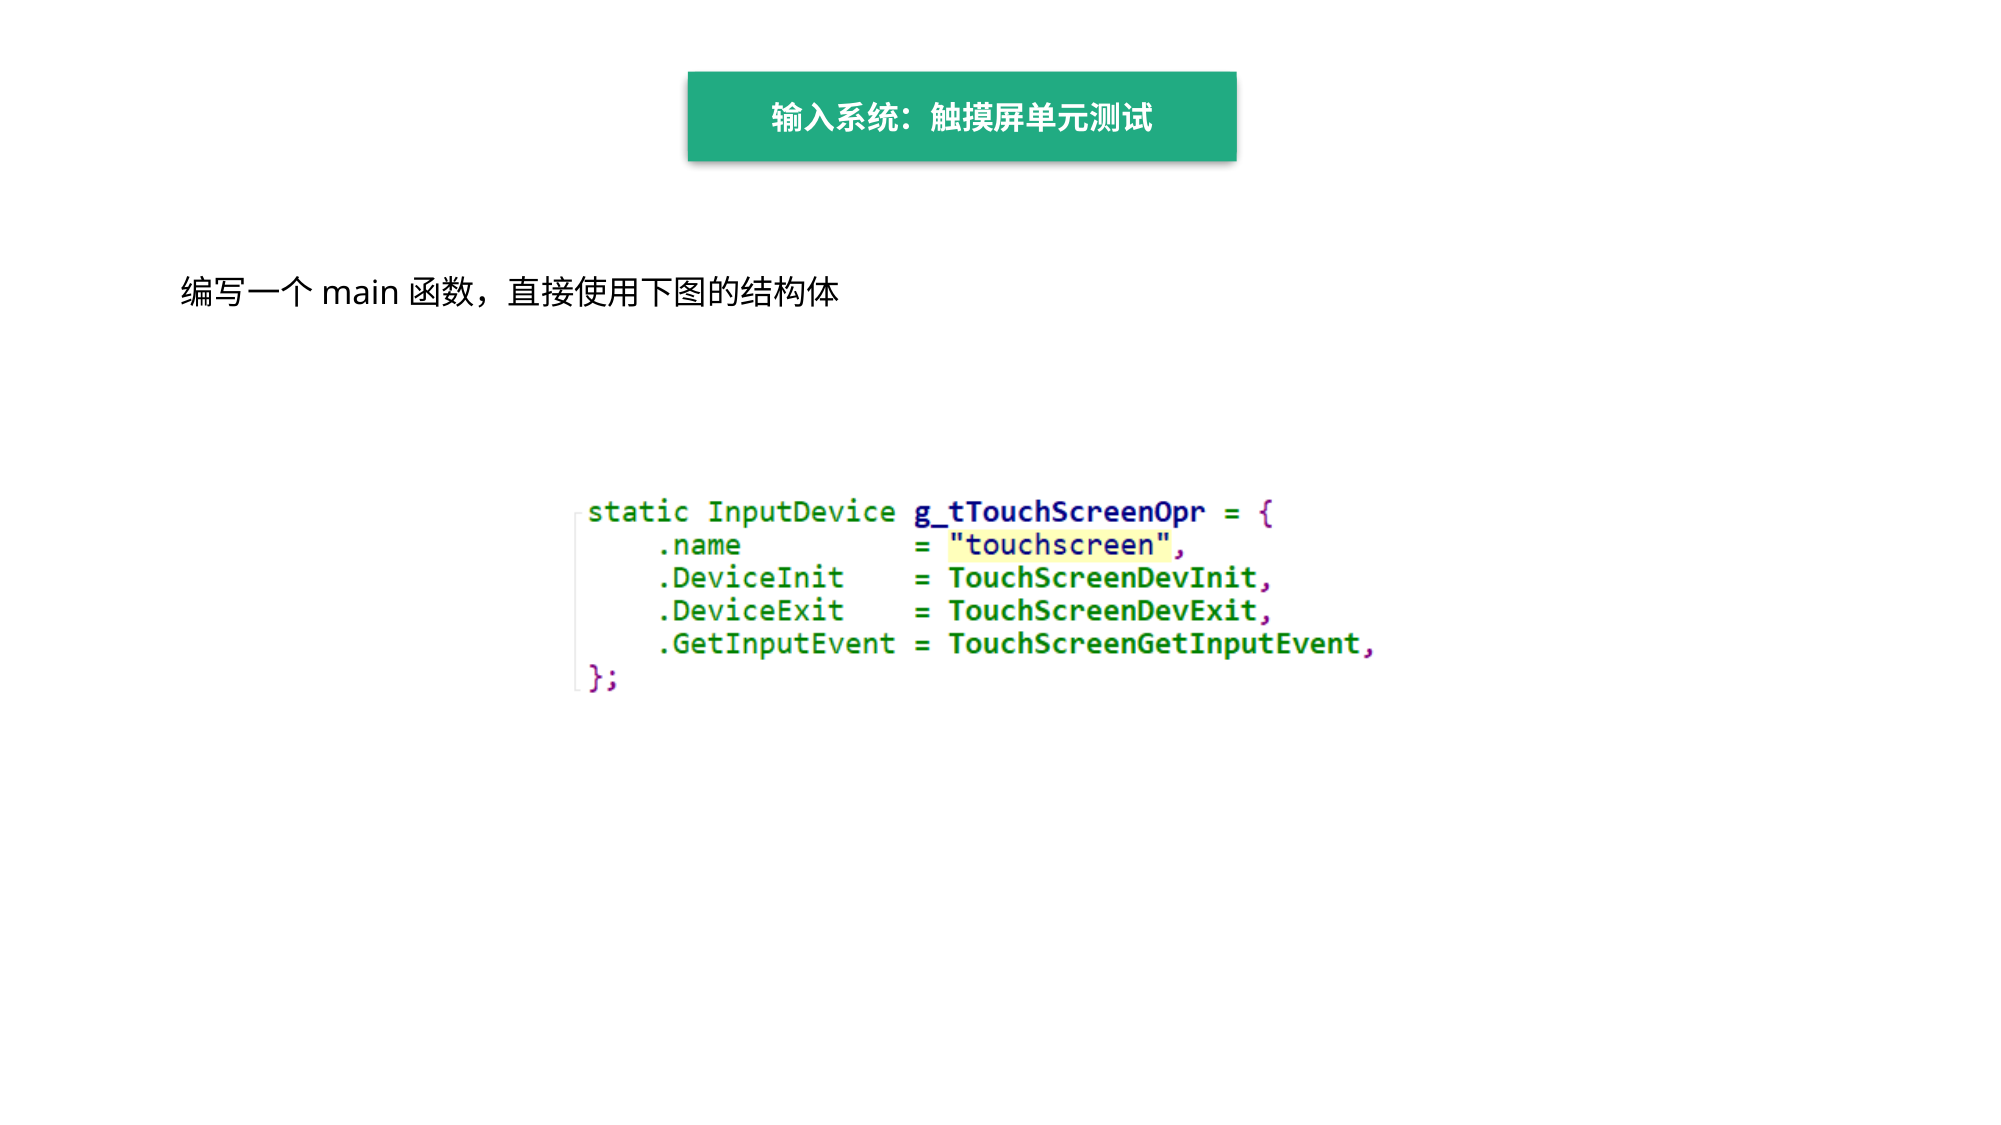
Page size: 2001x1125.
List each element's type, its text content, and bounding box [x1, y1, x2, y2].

text_box 编写一个main函数，直接使用下图的结构体 [144, 263, 869, 319]
picture [573, 478, 1394, 696]
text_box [687, 71, 1237, 162]
